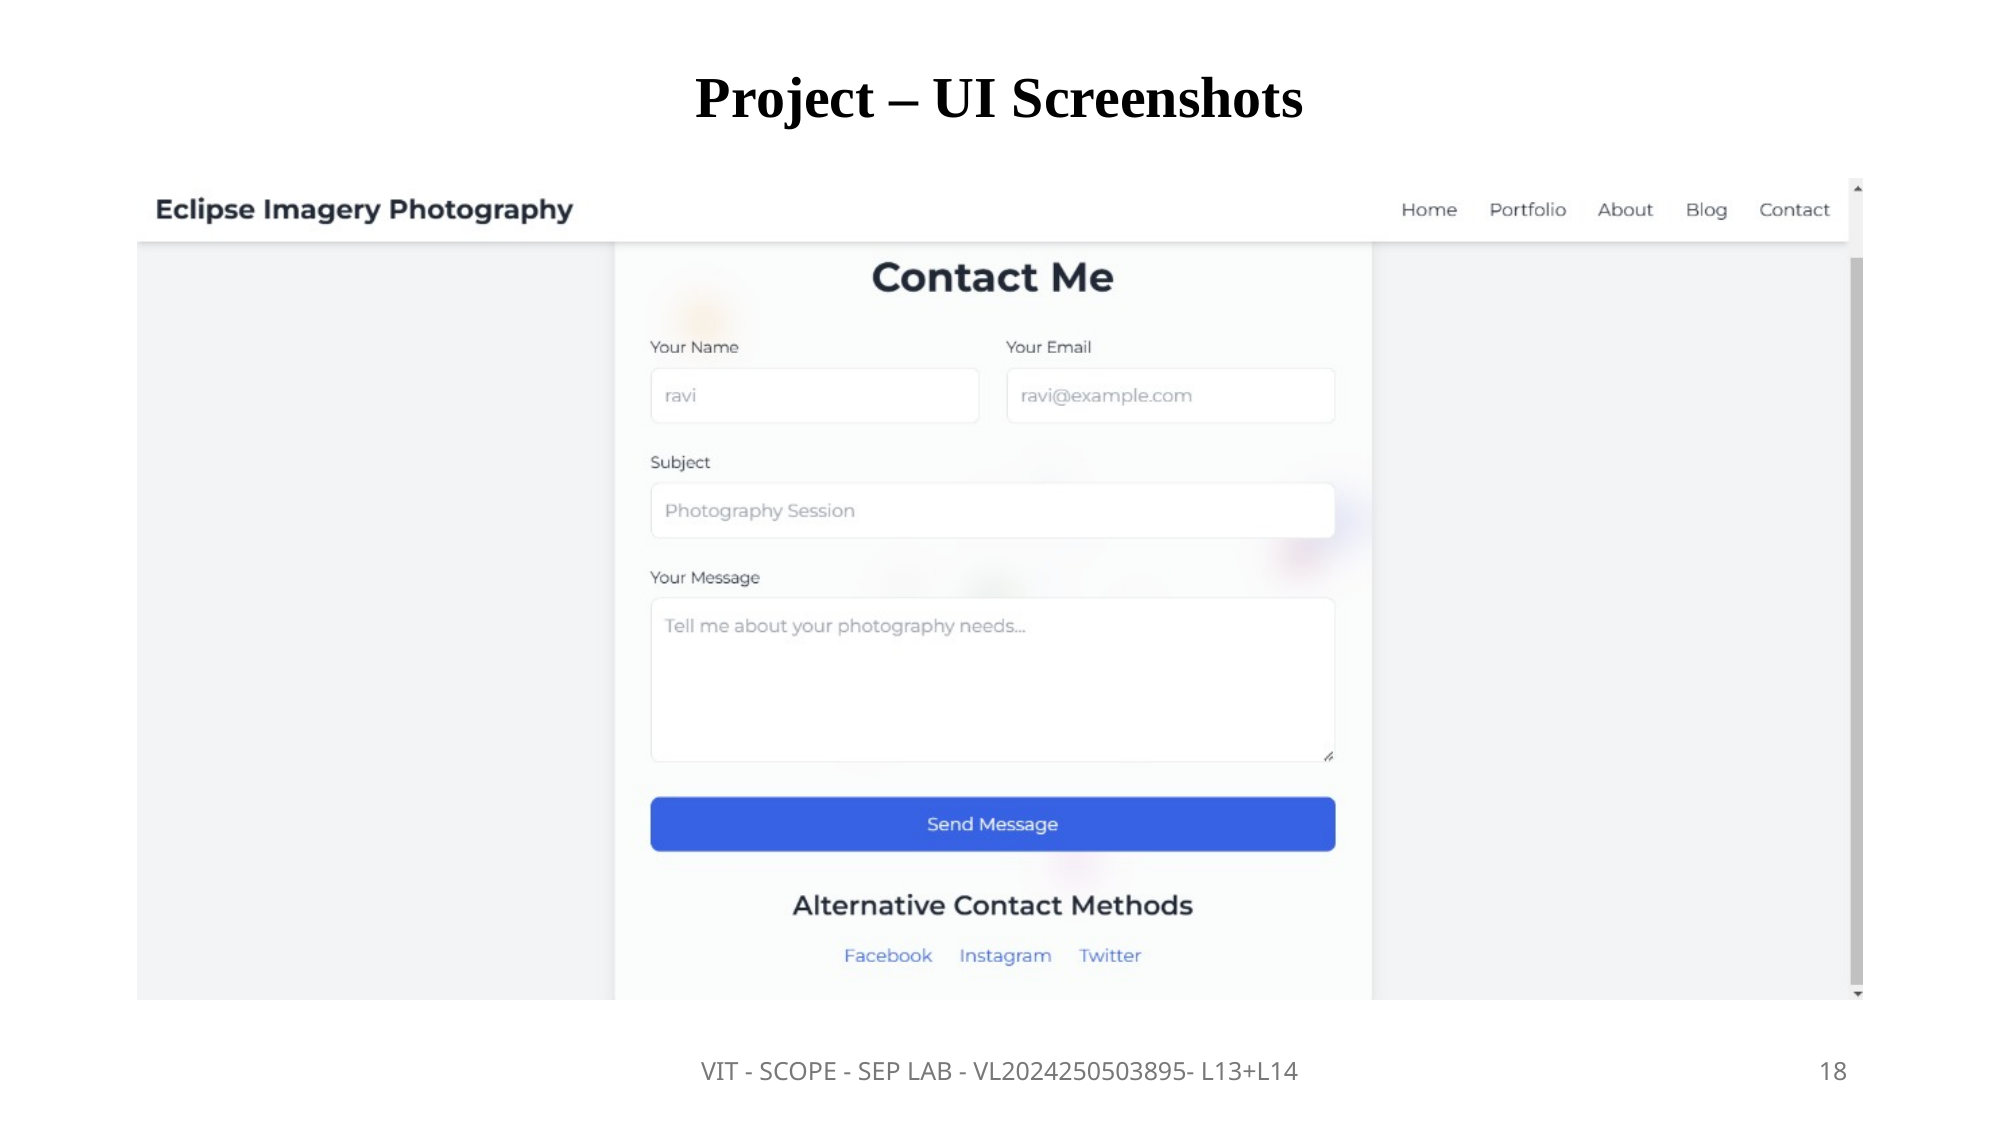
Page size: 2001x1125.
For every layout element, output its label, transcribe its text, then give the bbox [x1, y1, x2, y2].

title Project – UI Screenshots [137, 59, 1863, 138]
footer VIT - SCOPE - SEP LAB - VL2024250503895- L13+L14 [662, 1042, 1338, 1103]
slide_number 18 [1412, 1042, 1863, 1103]
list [136, 177, 1863, 1001]
